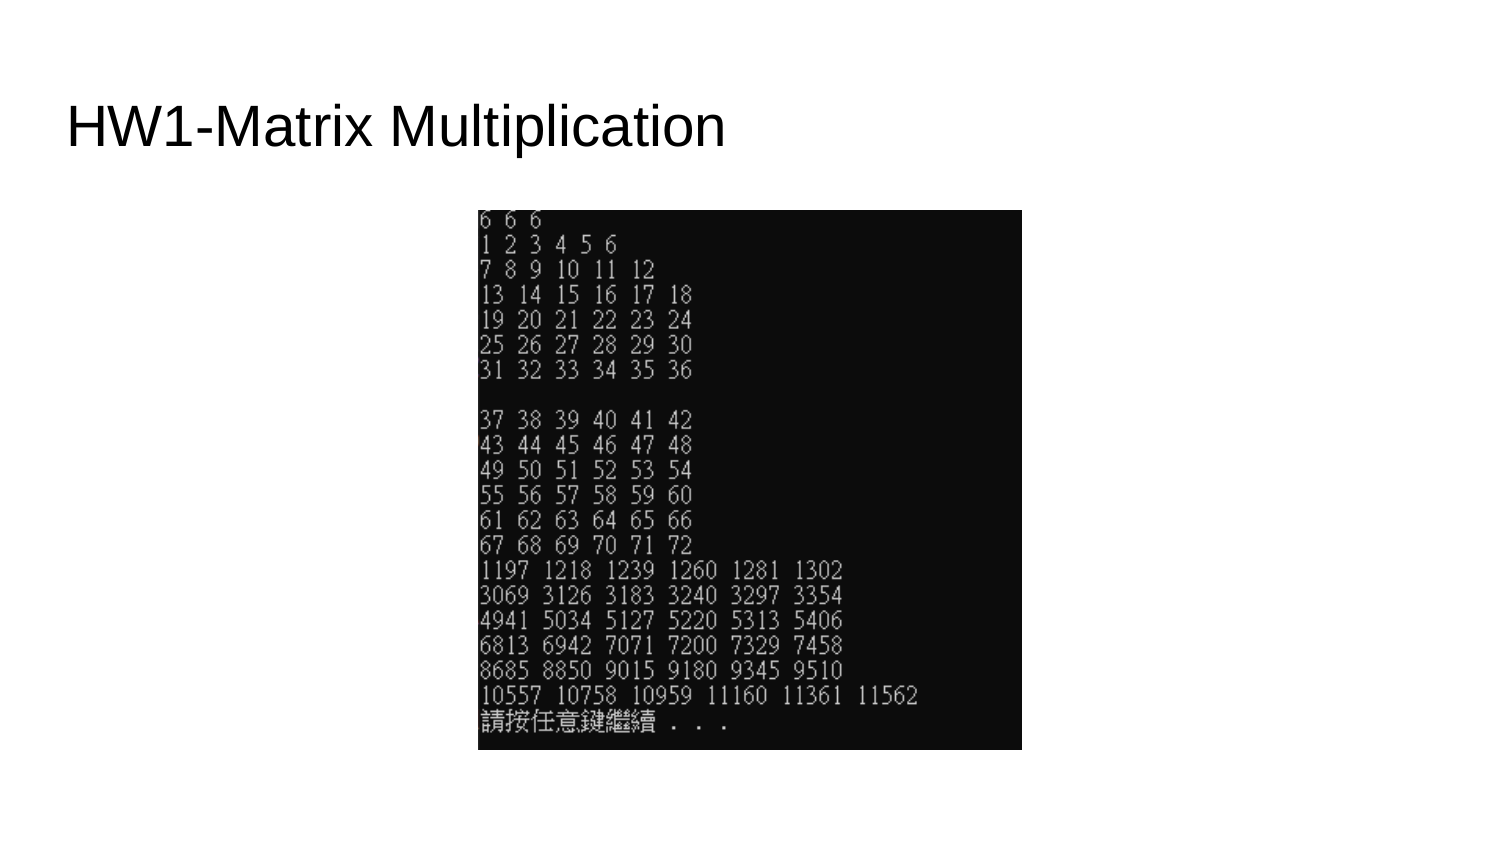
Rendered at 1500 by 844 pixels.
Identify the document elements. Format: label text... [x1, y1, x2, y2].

title HW1-Matrix Multiplication [51, 72, 1449, 167]
picture [478, 210, 1022, 750]
